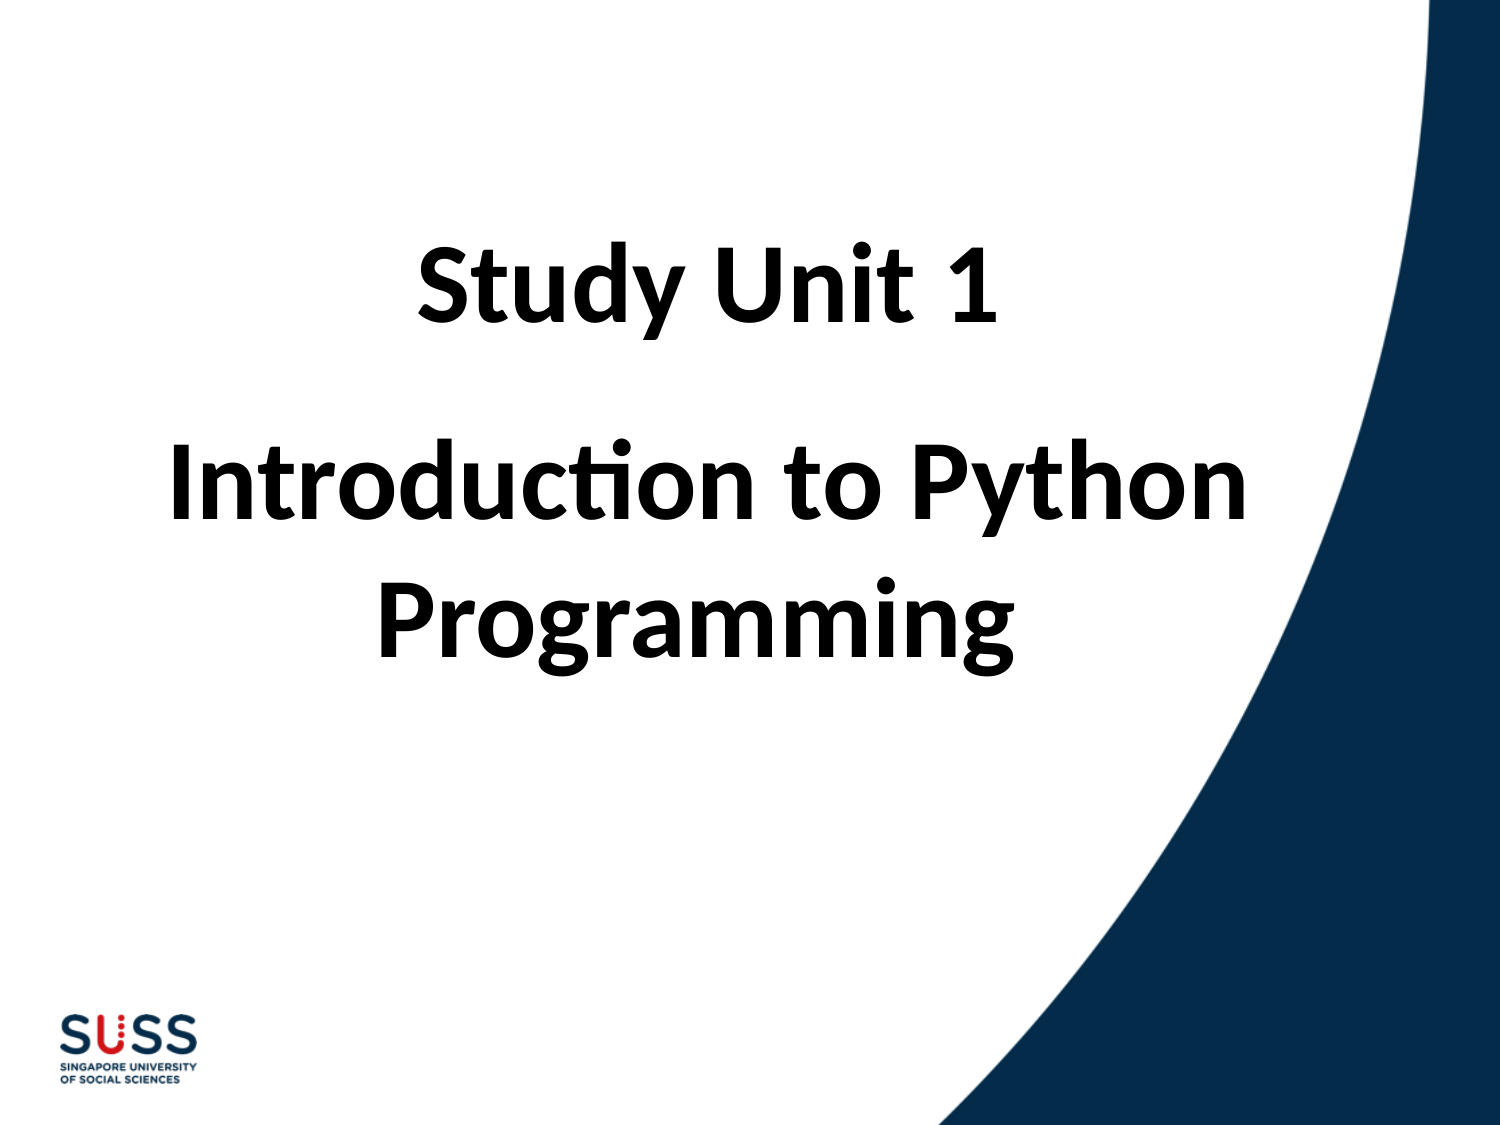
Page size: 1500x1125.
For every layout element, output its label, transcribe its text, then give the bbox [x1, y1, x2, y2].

title Study Unit 1 Introduction to Python Programming [33, 200, 1384, 636]
picture [0, 0, 1500, 1125]
